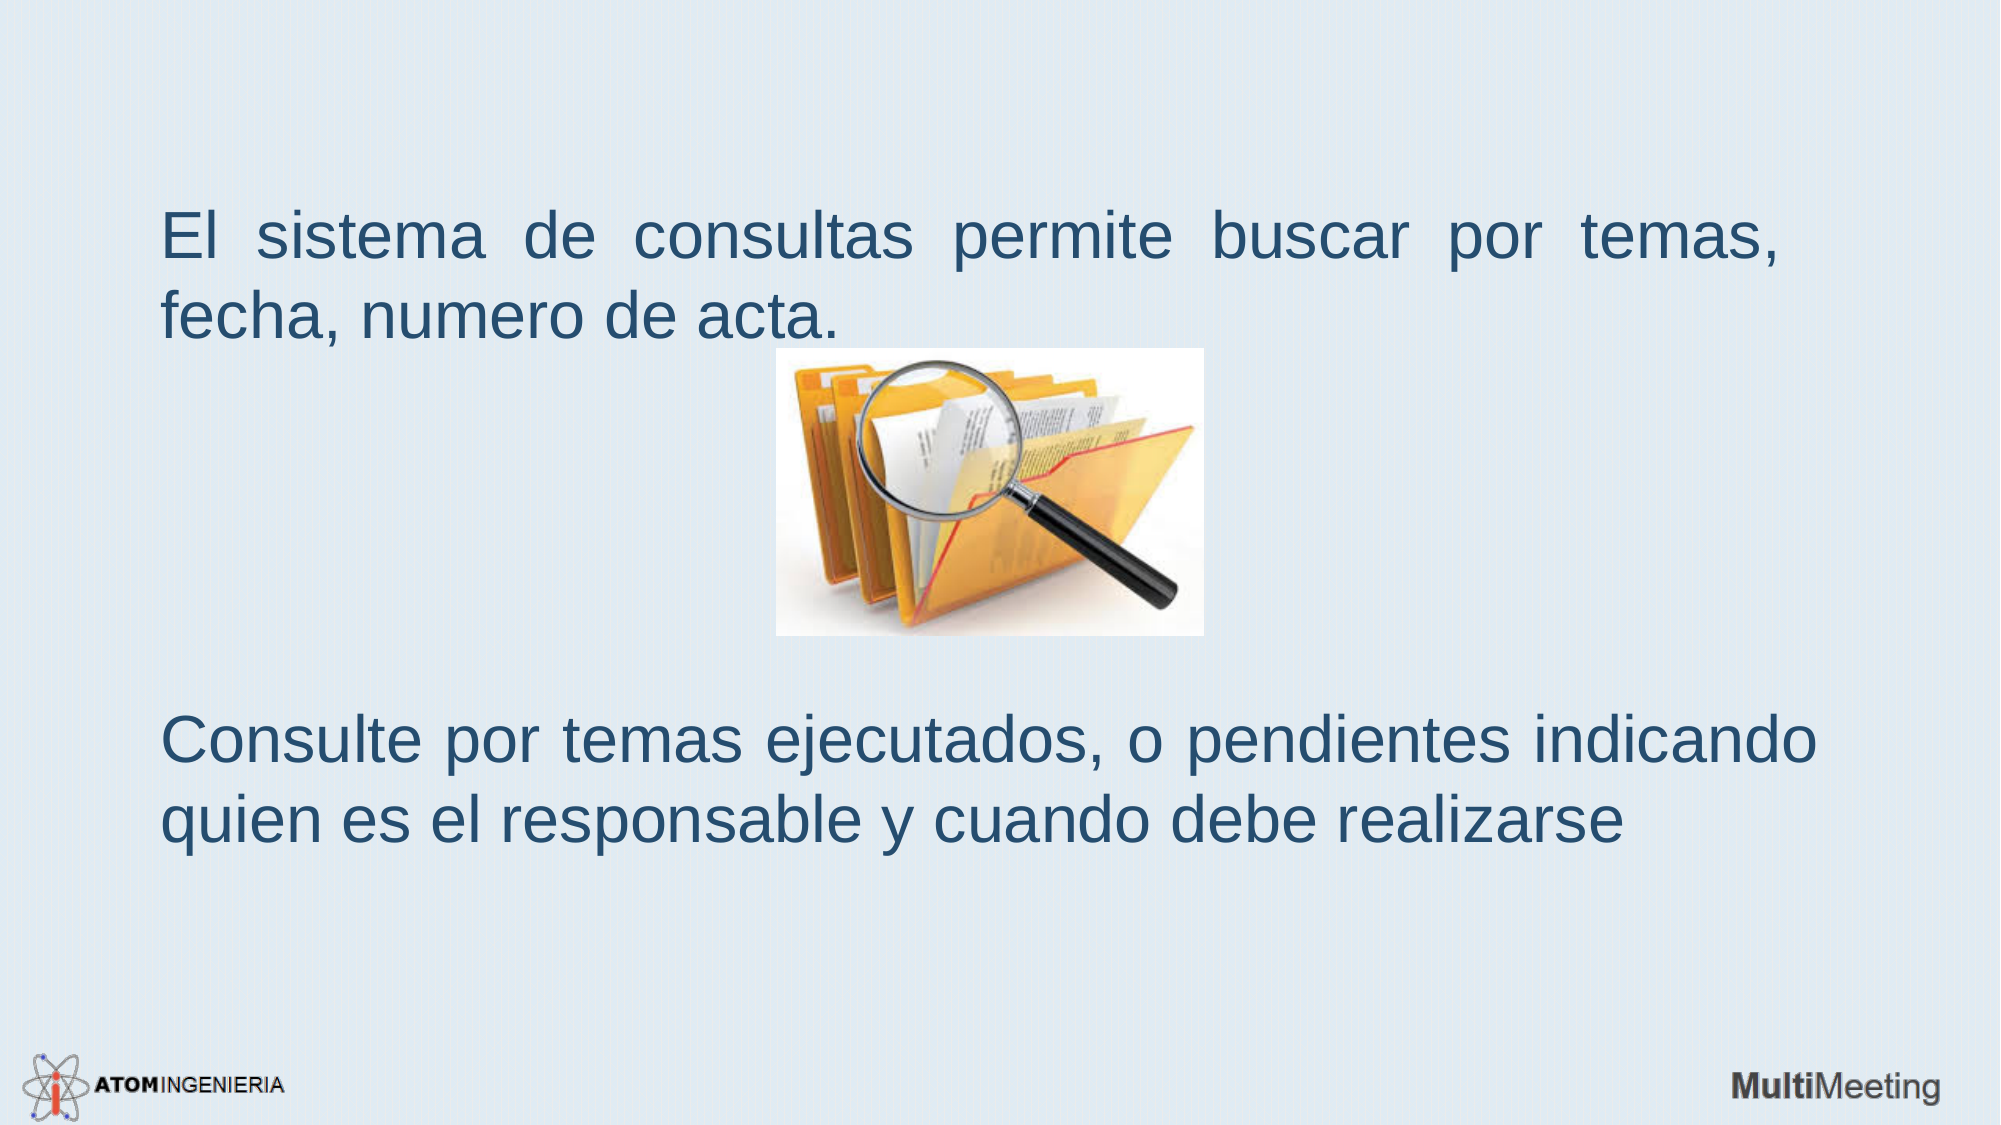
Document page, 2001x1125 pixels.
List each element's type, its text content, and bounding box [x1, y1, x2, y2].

picture [19, 1050, 288, 1125]
picture [1710, 1062, 1962, 1117]
picture [776, 347, 1204, 636]
subtitle El sistema de consultas permite buscar por temas, fecha, numero de acta. Consulte por temas ejecutados, o pendientes indicando quien es el responsable y cuando debe realizarse [145, 184, 1835, 935]
